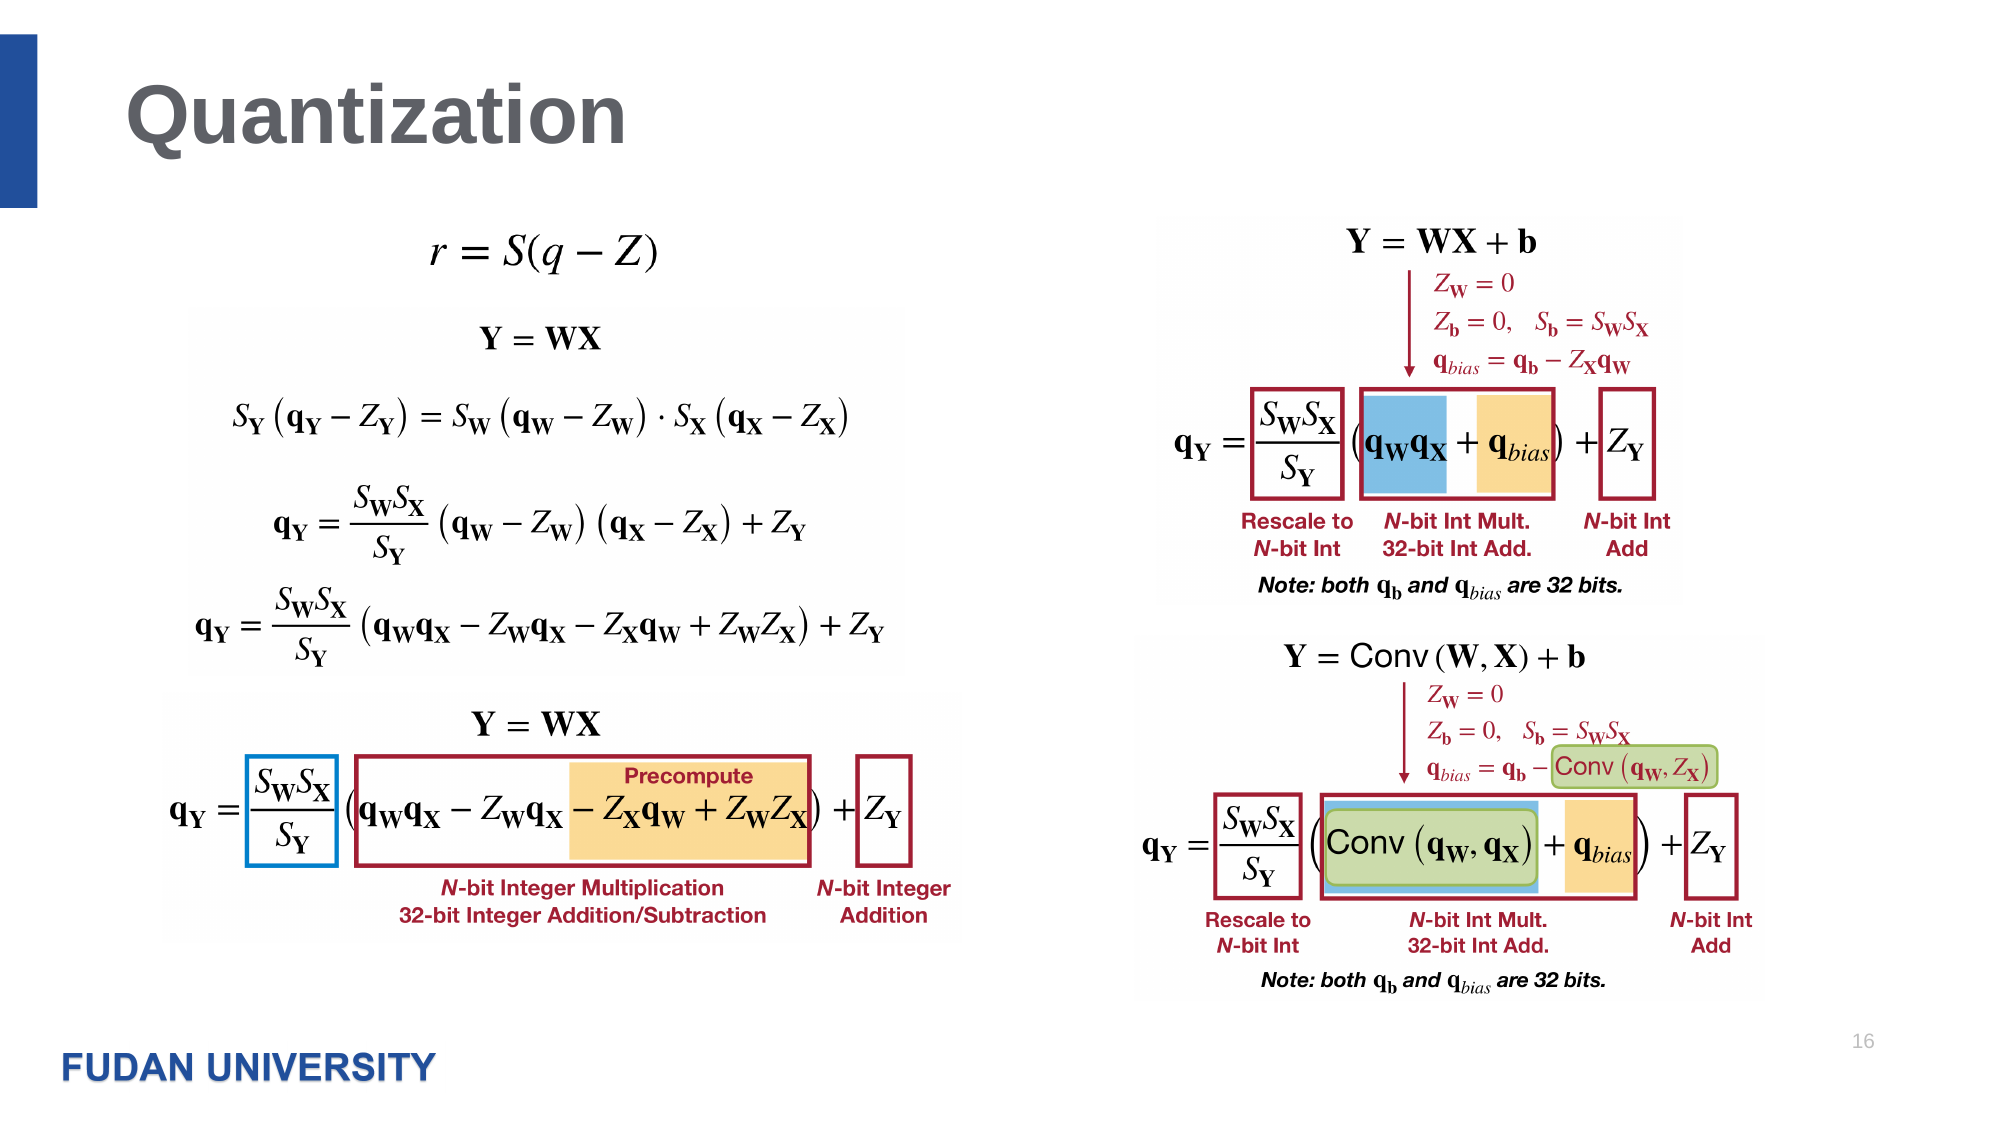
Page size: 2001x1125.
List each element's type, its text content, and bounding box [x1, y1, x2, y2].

picture [419, 212, 674, 286]
picture [162, 692, 962, 943]
picture [1134, 635, 1765, 1001]
title Quantization [109, 0, 1890, 169]
picture [188, 307, 905, 676]
picture [51, 1041, 446, 1093]
picture [1156, 216, 1683, 605]
slide_number 16 [1412, 1023, 1890, 1058]
